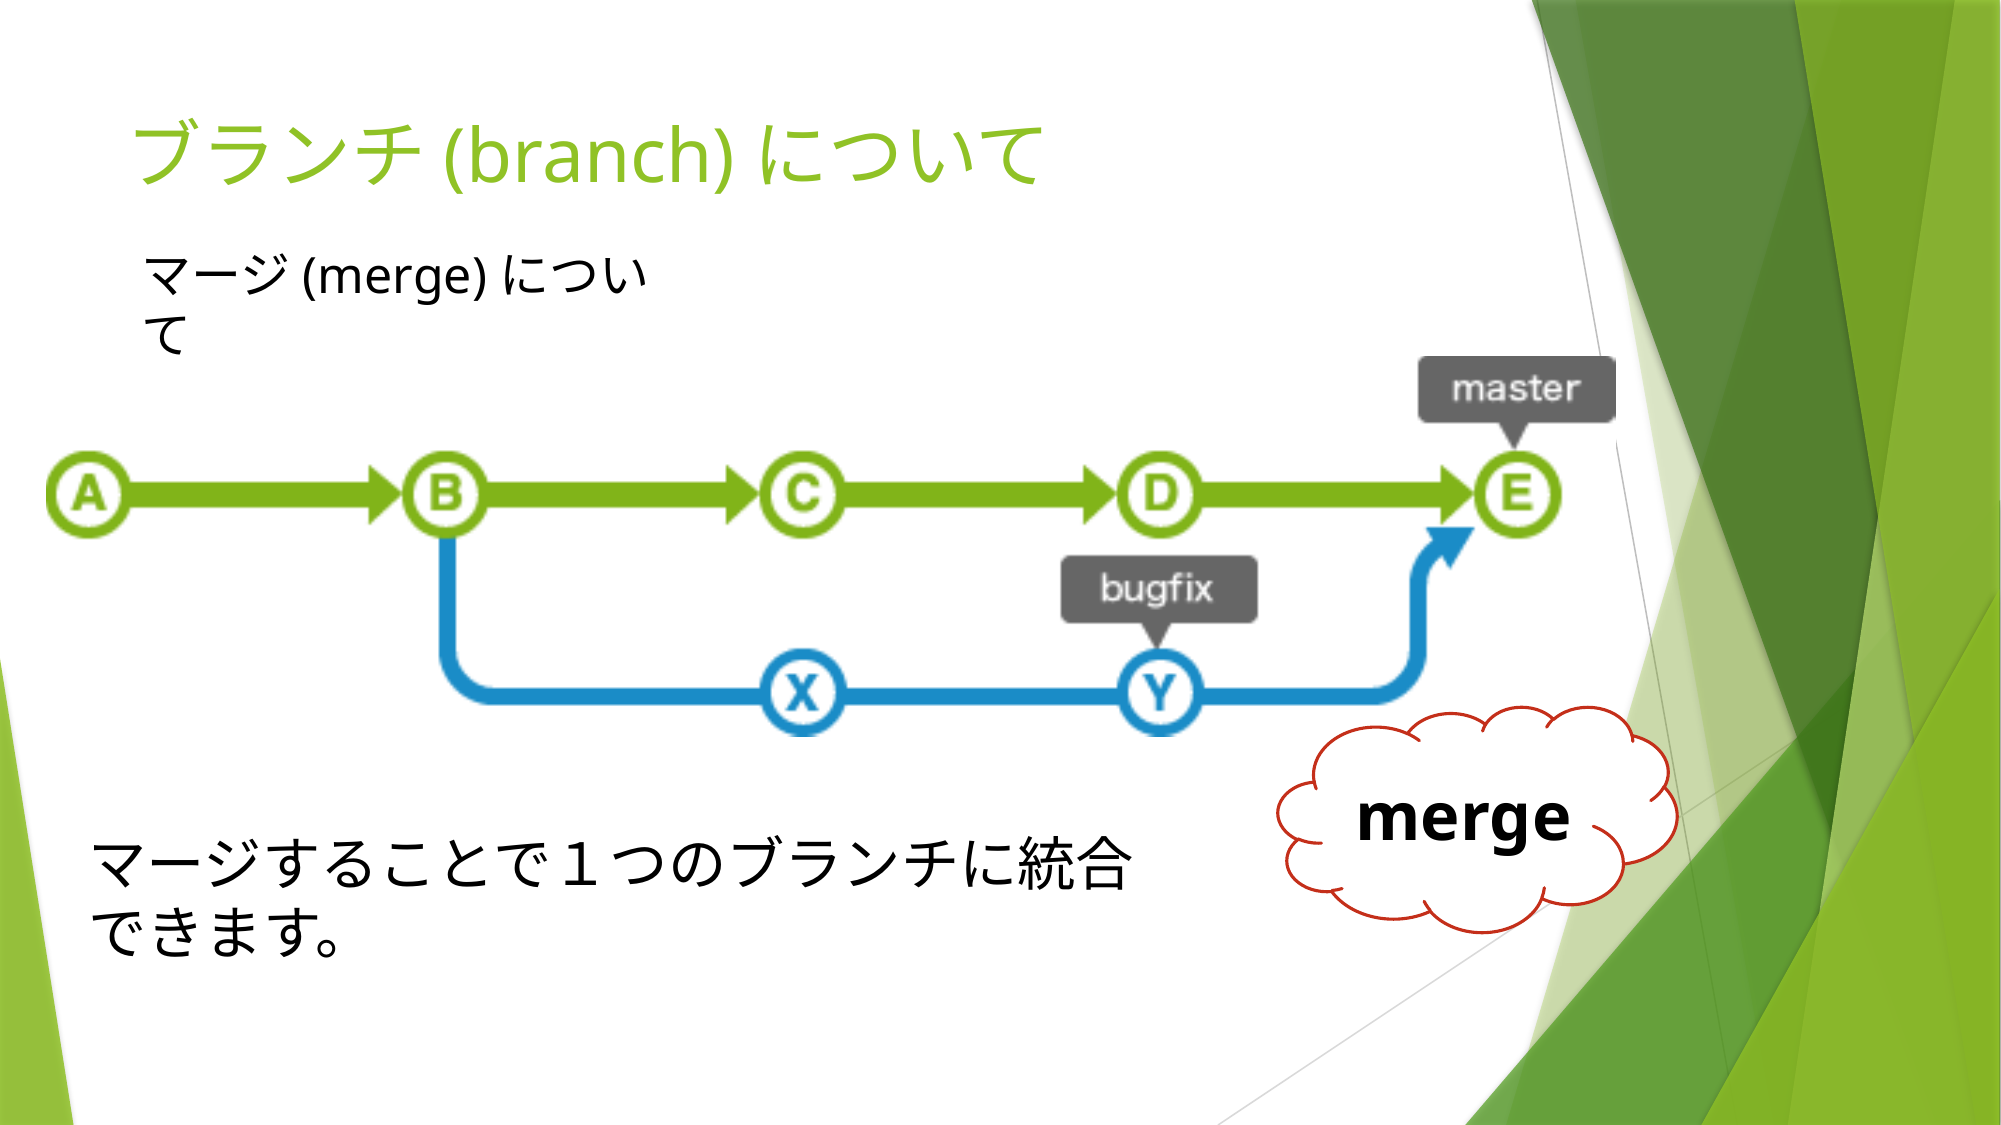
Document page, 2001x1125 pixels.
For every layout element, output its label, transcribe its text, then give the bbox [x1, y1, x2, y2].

text_box merge [1276, 718, 1679, 935]
text_box マージすることで１つのブランチに統合できます。 [73, 819, 1181, 974]
text_box マージ(merge)について [127, 235, 692, 353]
title ブランチ(branch)について [111, 99, 1522, 245]
picture [45, 356, 1616, 737]
